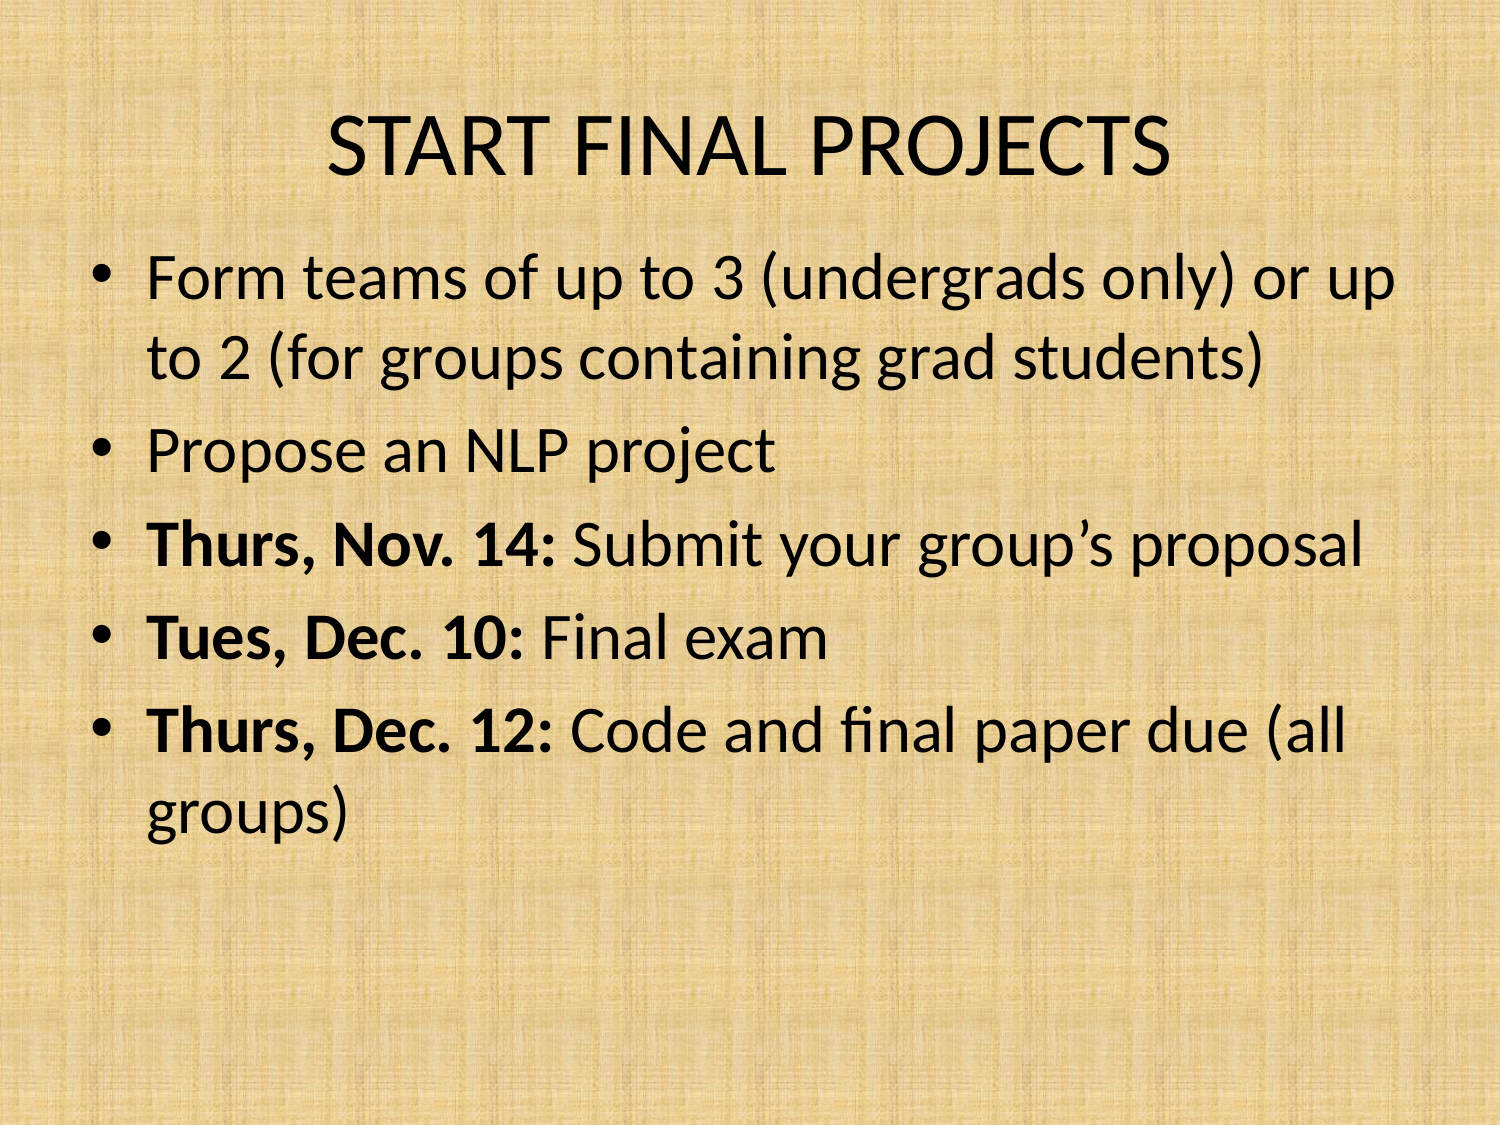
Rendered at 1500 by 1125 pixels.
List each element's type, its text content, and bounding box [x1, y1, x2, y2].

title START FINAL PROJECTS [75, 45, 1425, 224]
list Form teams of up to 3 (undergrads only) or up to 2 (for groups containing grad students) Propose an NLP project Thurs, Nov. 14: Submit your group’s proposal Tues, Dec. 10: Final exam Thurs, Dec. 12: Code and final paper due (all groups) [75, 224, 1425, 1063]
picture [0, 0, 1500, 1125]
